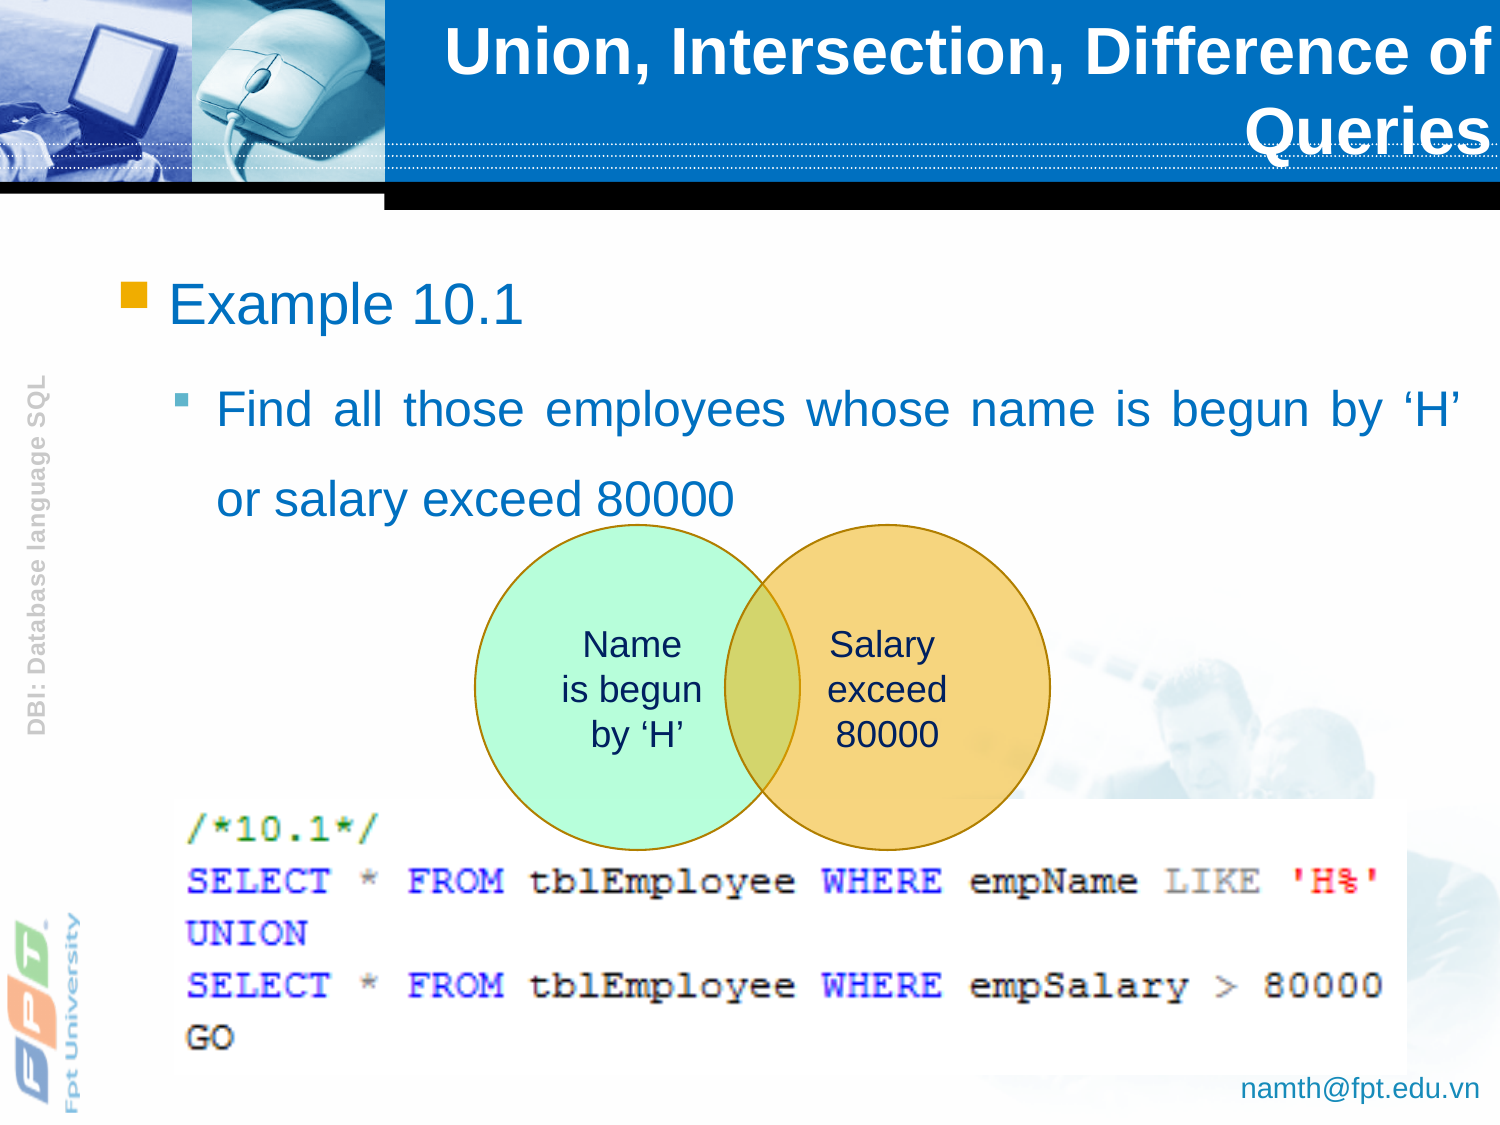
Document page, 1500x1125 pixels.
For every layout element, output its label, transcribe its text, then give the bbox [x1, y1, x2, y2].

title Union, Intersection, Difference of Queries [387, 0, 1500, 175]
picture [0, 194, 1500, 1125]
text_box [474, 524, 724, 850]
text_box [724, 524, 1050, 850]
list Example 10.1 Find all those employees whose name is begun by ‘H’ or salary exceed 80000 [87, 216, 1475, 1050]
picture [0, 0, 385, 181]
